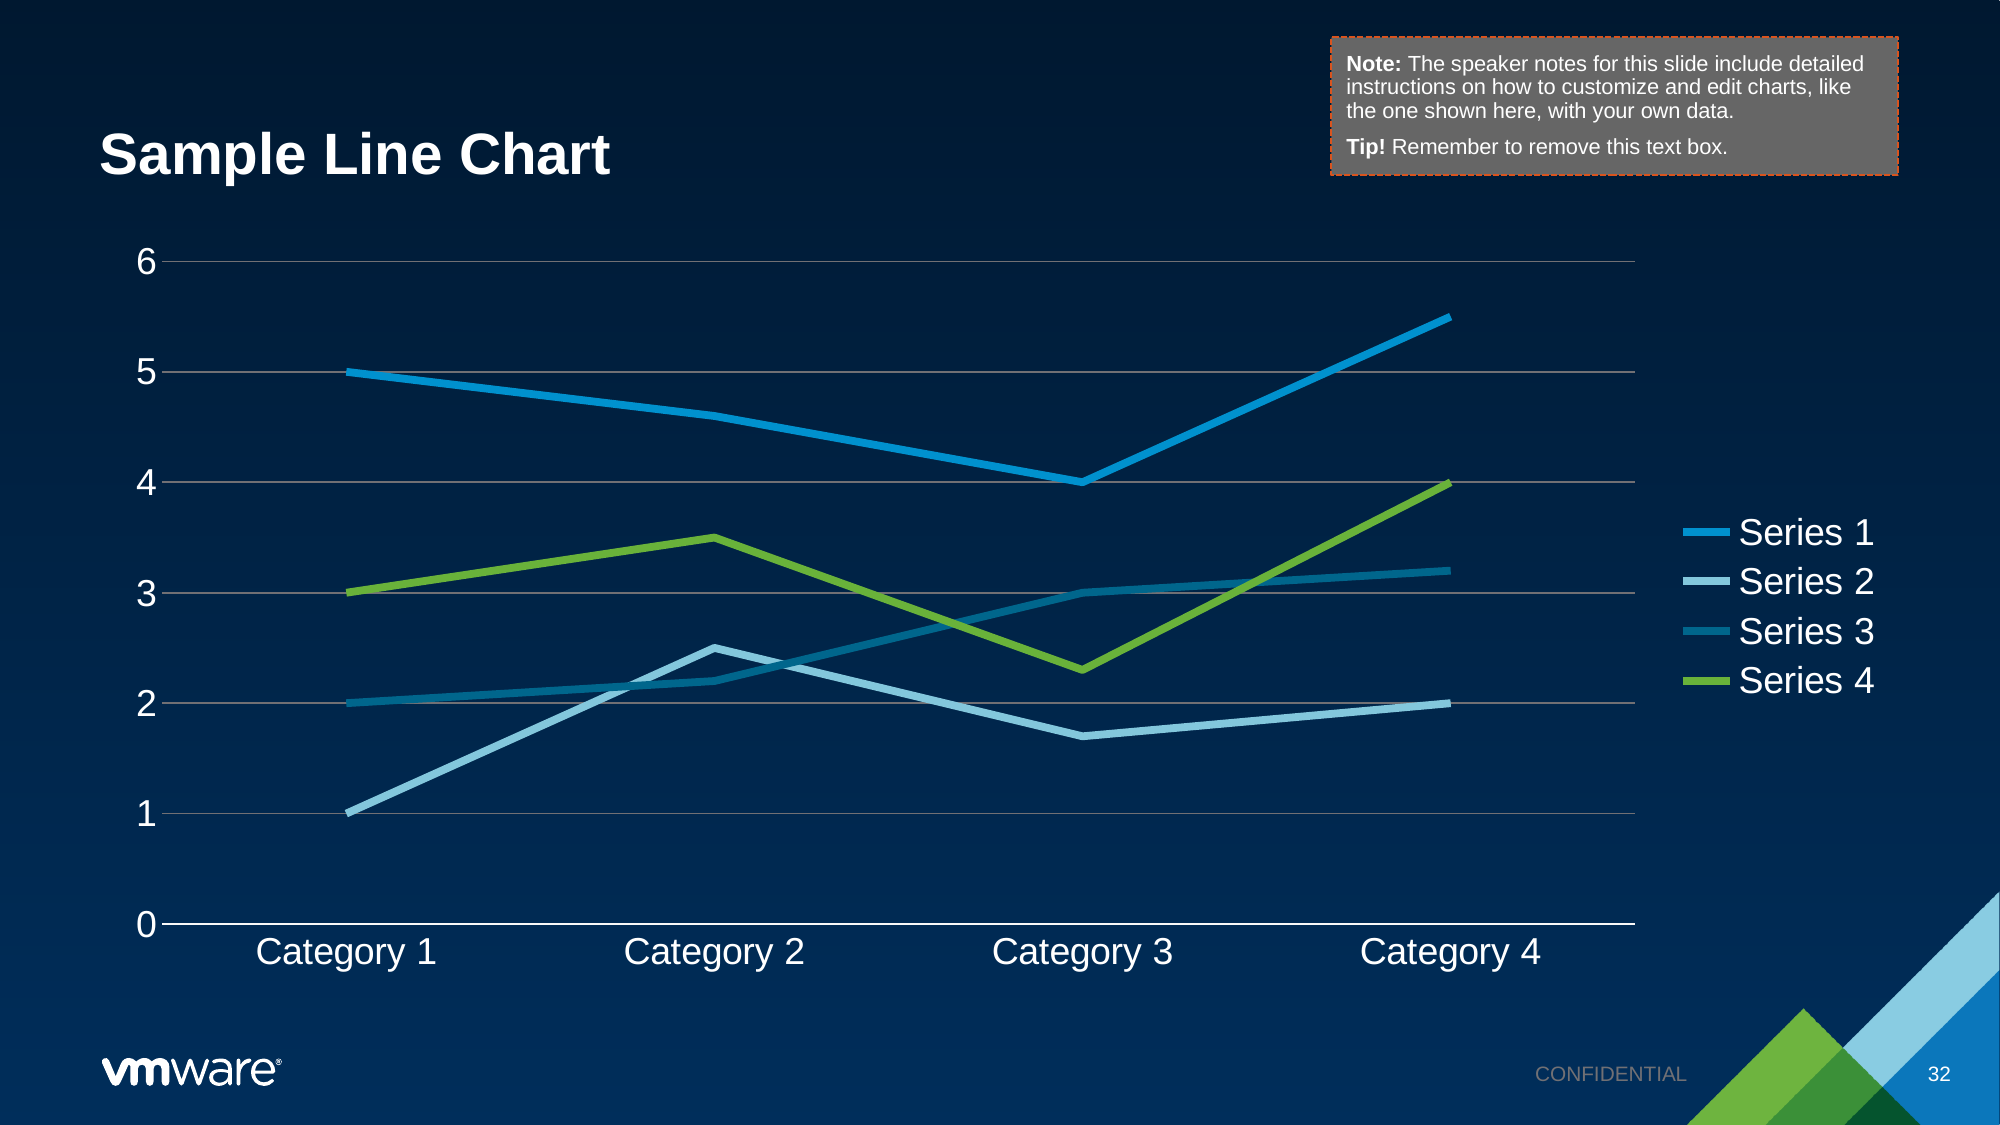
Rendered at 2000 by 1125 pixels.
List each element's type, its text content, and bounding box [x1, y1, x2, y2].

text_box Note: The speaker notes for this slide include detailed instructions on how to customize and edit charts, like the one shown here, with your own data. Tip! Remember to remove this text box. [1331, 37, 1898, 175]
slide_number 32 [1902, 1060, 1977, 1085]
footer CONFIDENTIAL [837, 1060, 1688, 1085]
title Sample Line Chart [99, 54, 1900, 188]
picture [1674, 887, 2000, 1125]
chart [99, 224, 1900, 988]
